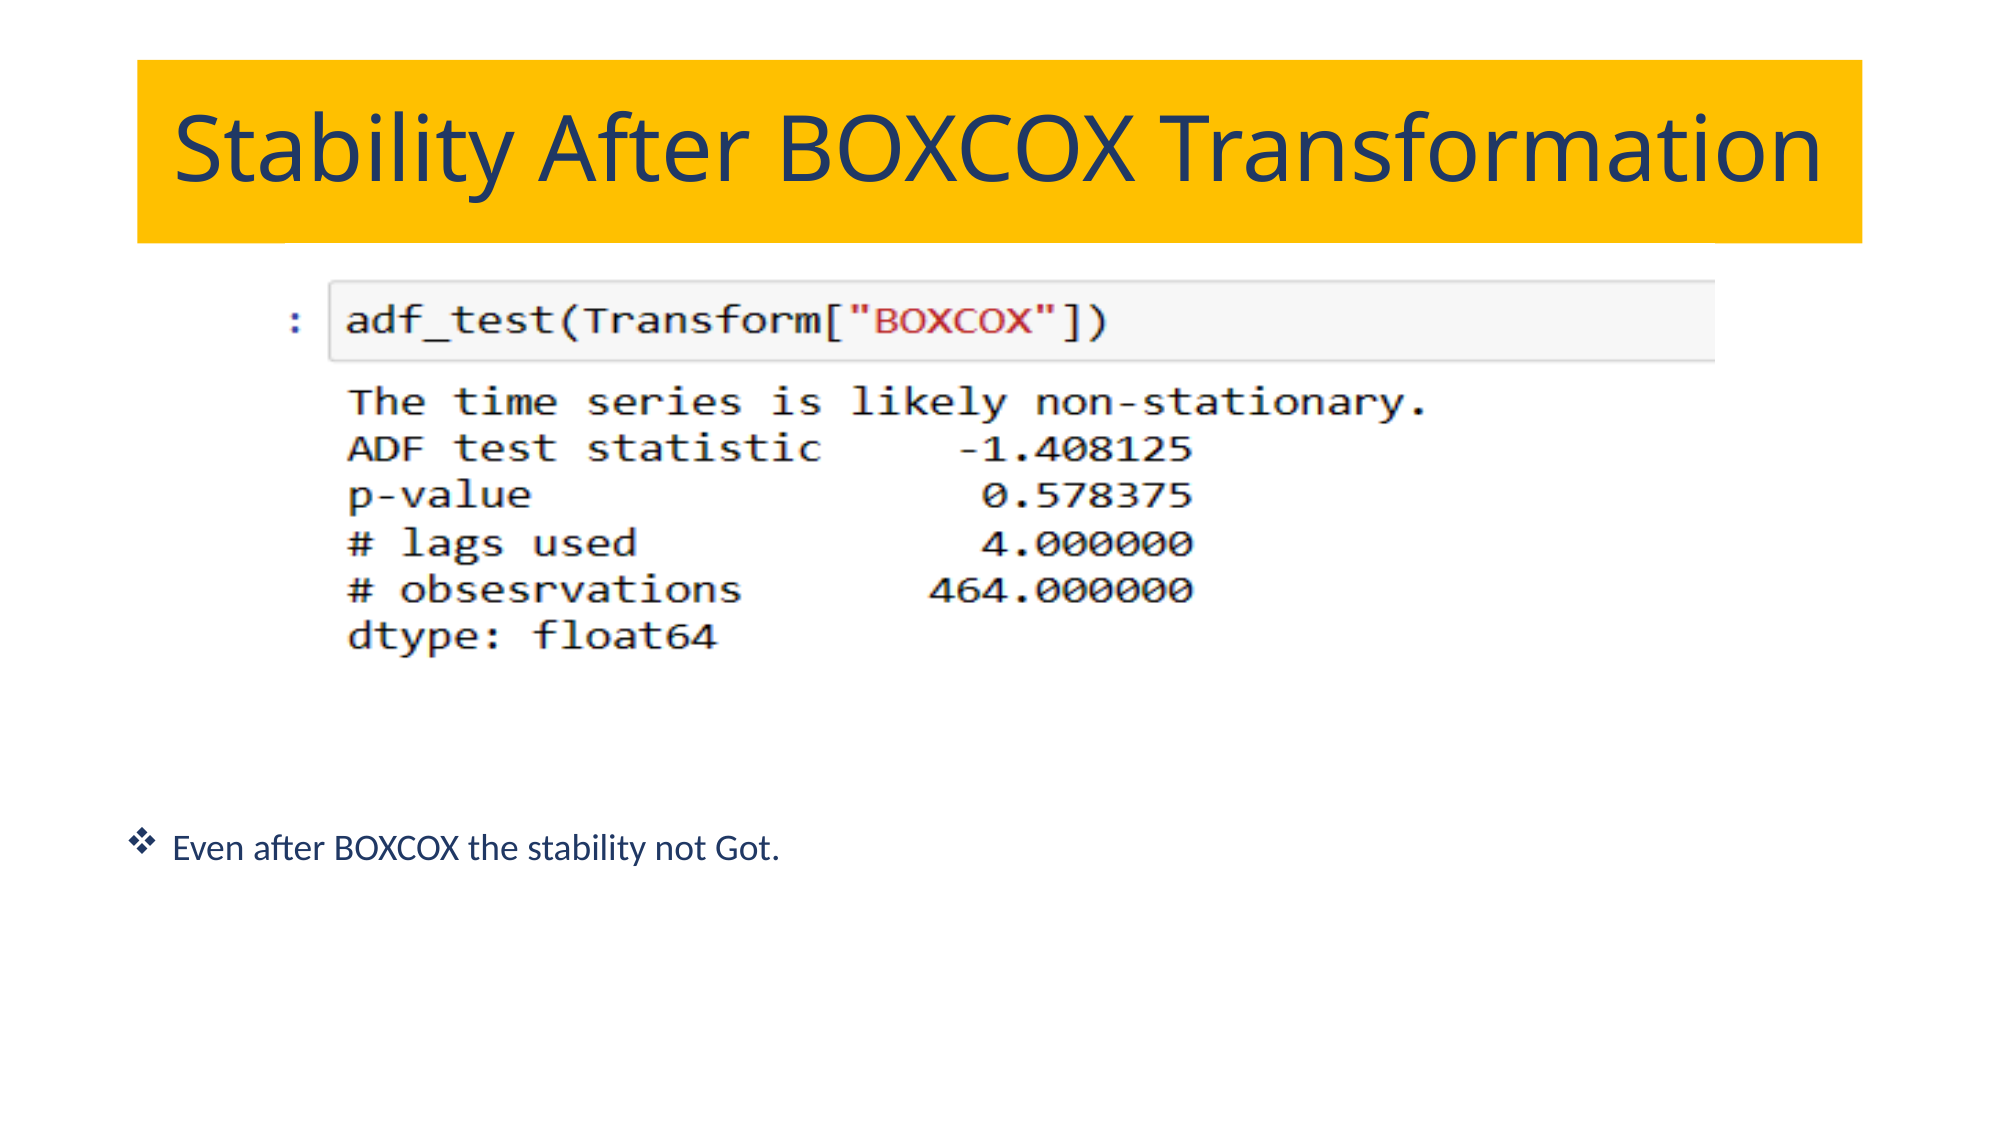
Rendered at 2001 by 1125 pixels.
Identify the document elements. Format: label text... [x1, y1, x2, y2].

text_box Even after BOXCOX the stability not Got. [110, 815, 1916, 876]
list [285, 243, 1715, 731]
title Stability After BOXCOX Transformation [137, 59, 1863, 244]
